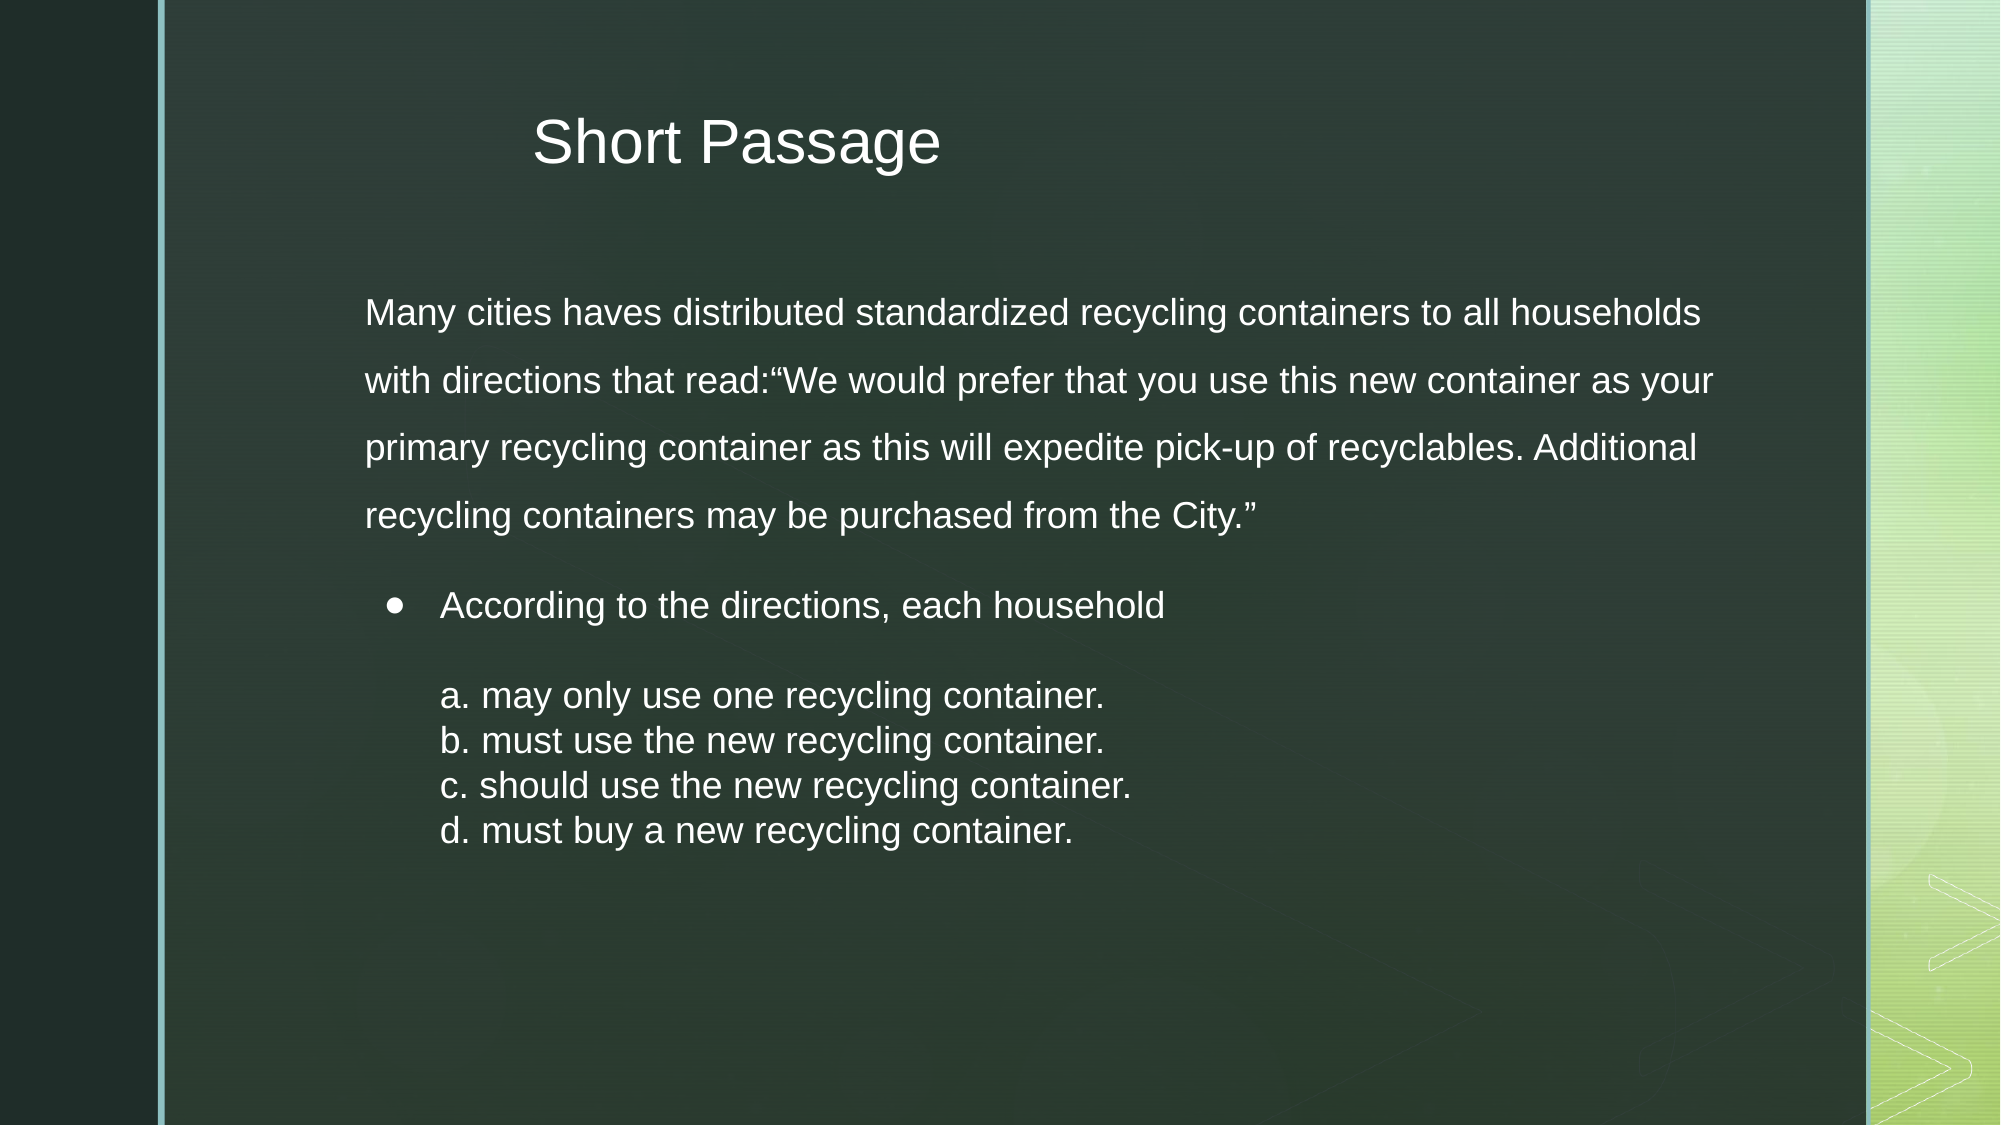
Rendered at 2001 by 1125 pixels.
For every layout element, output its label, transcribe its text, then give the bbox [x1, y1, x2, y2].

picture [1871, 0, 2001, 1125]
text_box Short Passage [517, 85, 1314, 191]
text_box Many cities haves distributed standardized recycling containers to all households with directions that read:“We would prefer that you use this new container as your primary recycling container as this will expedite pick-up of recyclables. Additional recycling containers may be purchased from the City.” According to the directions, each household a. may only use one recycling container. b. must use the new recycling container. c. should use the new recycling container. d. must buy a new recycling container. [349, 250, 1733, 911]
